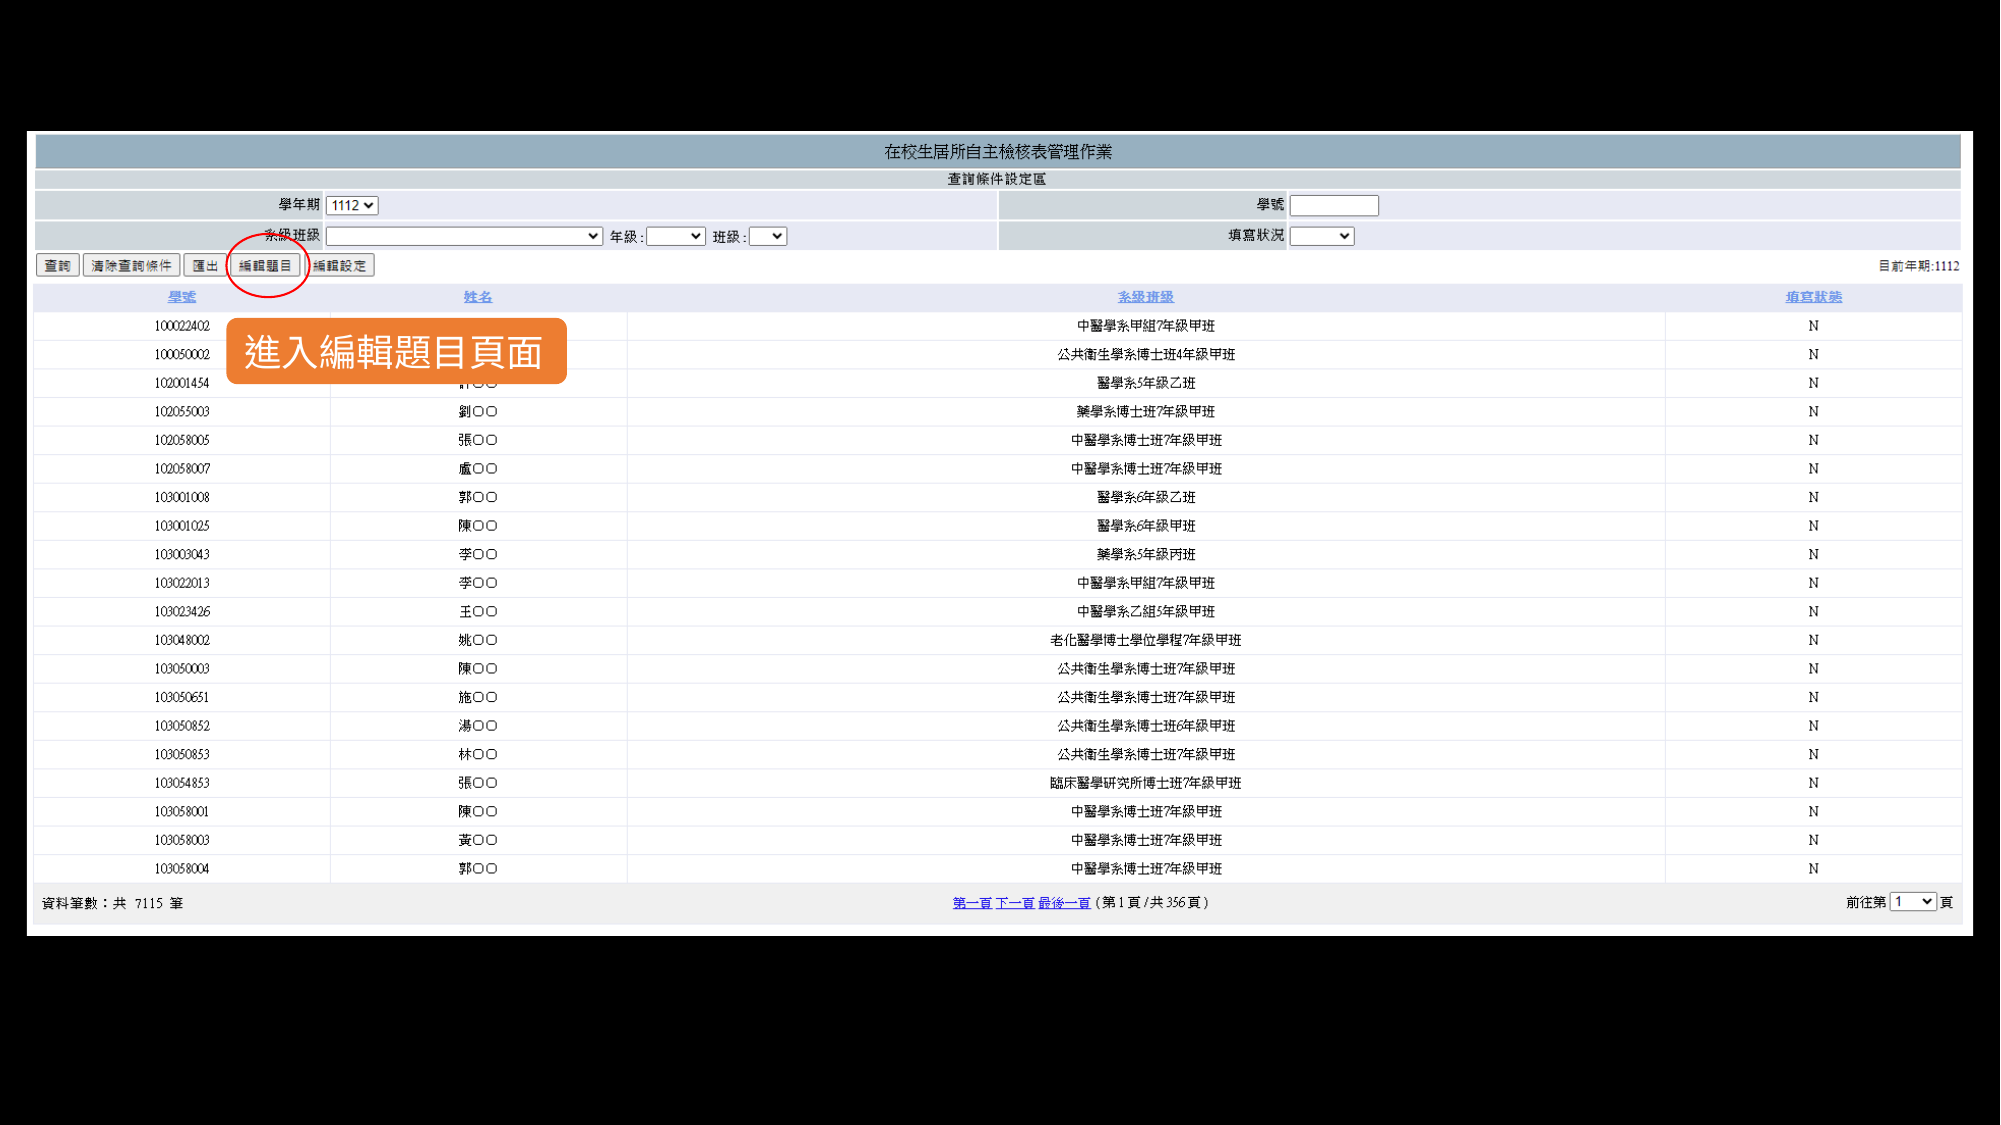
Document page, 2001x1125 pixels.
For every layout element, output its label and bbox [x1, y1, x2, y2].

picture [26, 131, 1974, 936]
